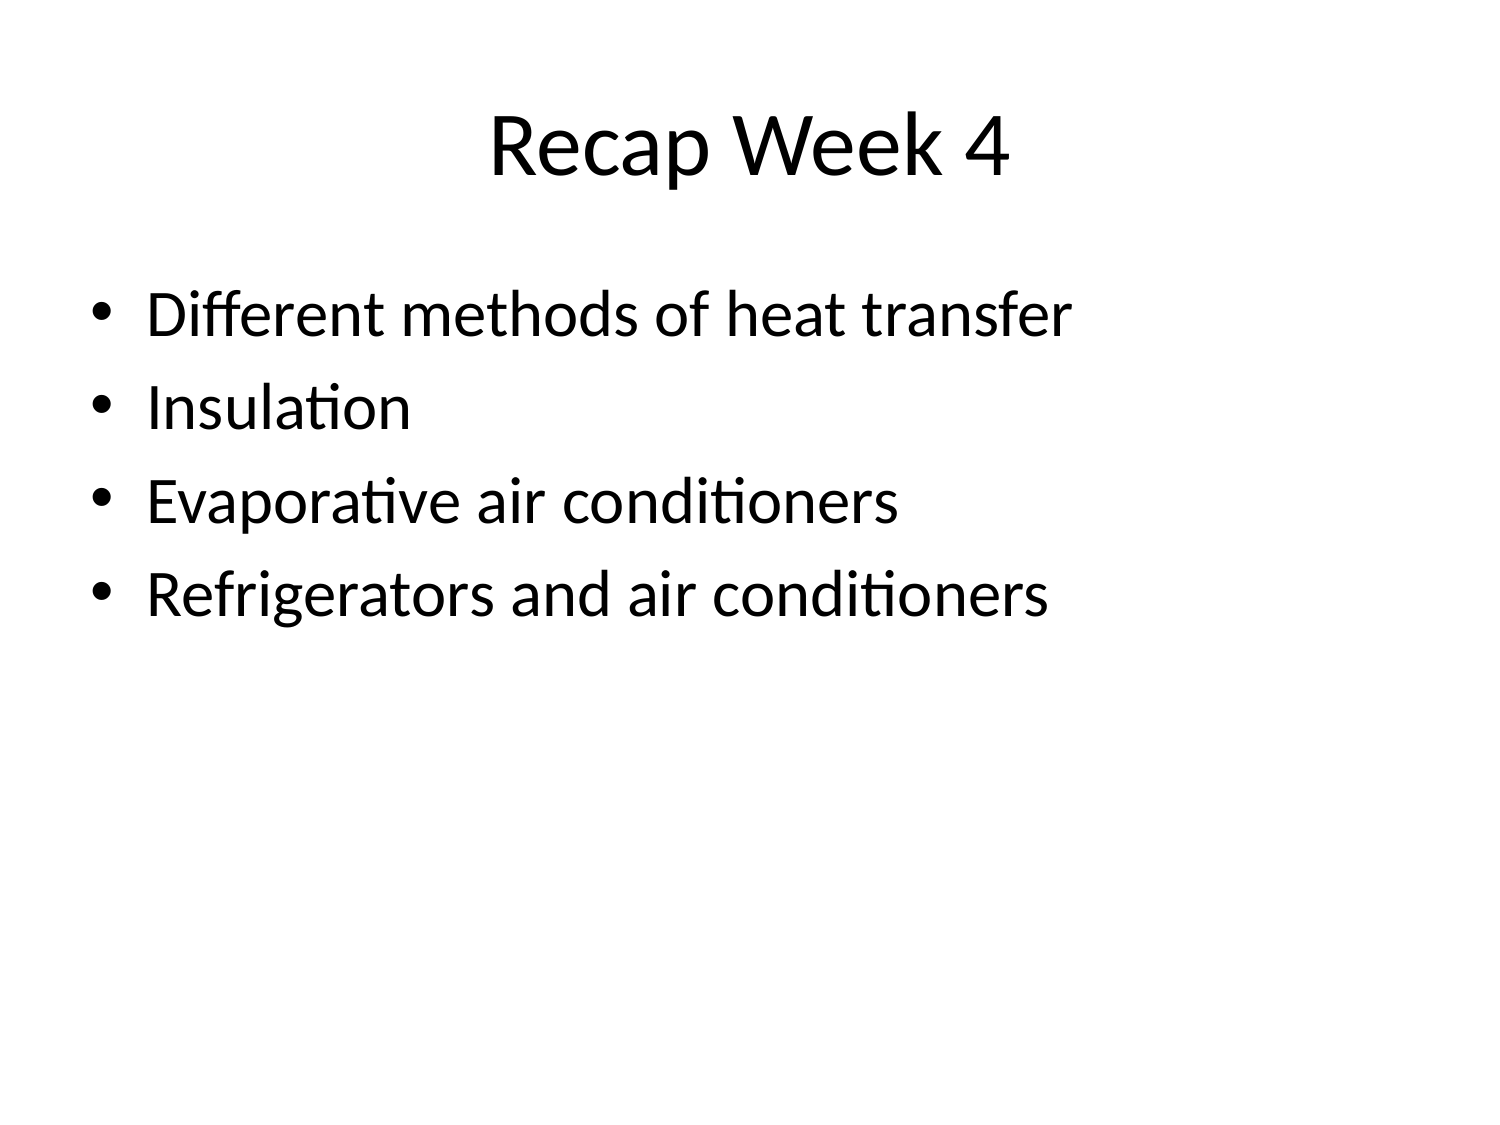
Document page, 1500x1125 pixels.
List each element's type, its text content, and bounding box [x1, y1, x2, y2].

list Different methods of heat transfer Insulation Evaporative air conditioners Refrigerators and air conditioners [75, 262, 1425, 1005]
title Recap Week 4 [75, 45, 1425, 233]
